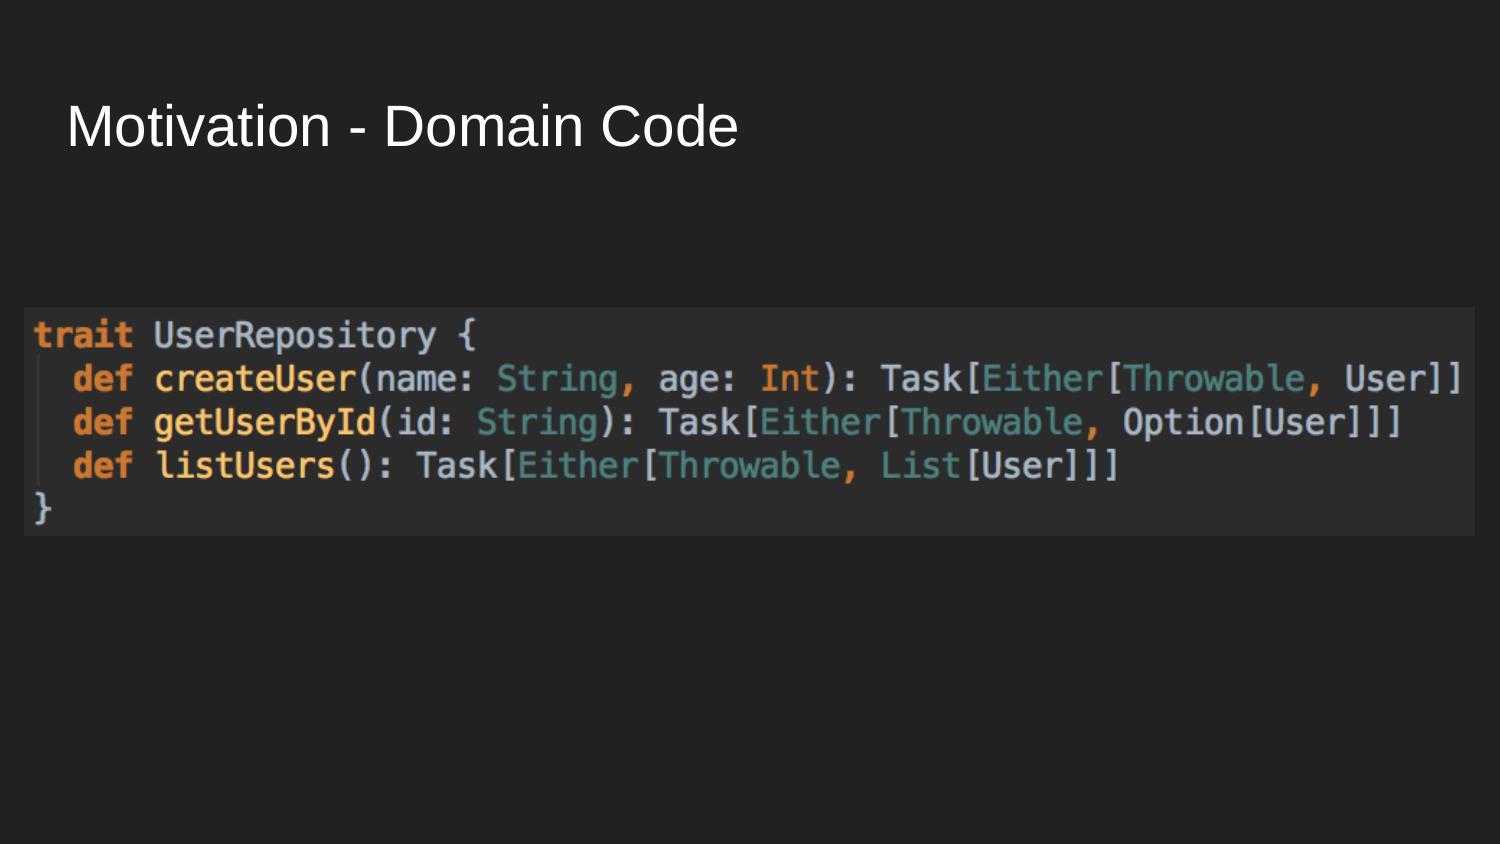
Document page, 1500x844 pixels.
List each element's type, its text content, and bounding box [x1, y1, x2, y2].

title Motivation - Domain Code [51, 72, 1449, 167]
picture [24, 307, 1476, 536]
